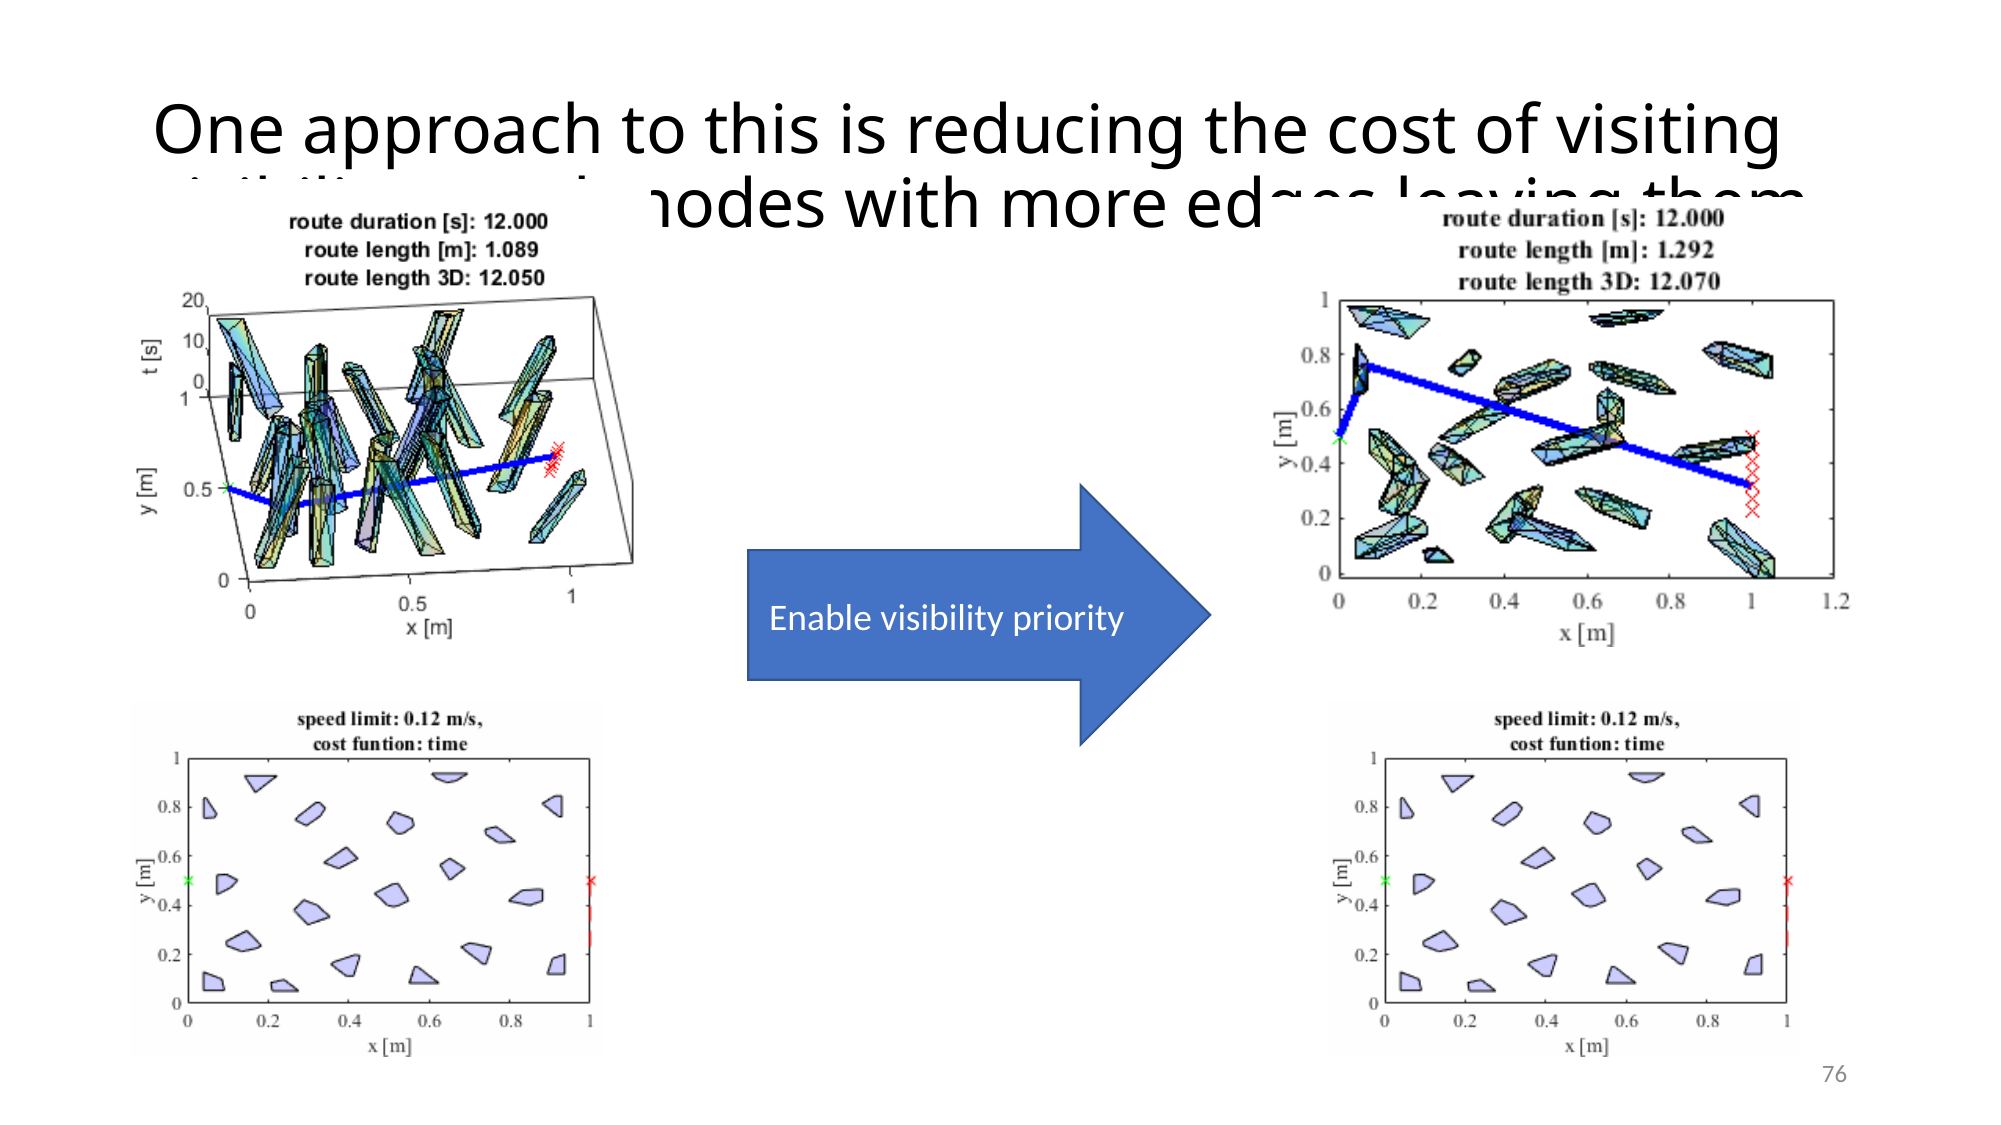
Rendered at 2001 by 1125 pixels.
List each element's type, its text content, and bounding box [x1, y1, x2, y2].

picture [1327, 702, 1800, 1057]
text_box Enable visibility priority [747, 482, 1212, 748]
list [130, 702, 603, 1057]
slide_number 76 [1412, 1042, 1863, 1103]
picture [129, 179, 651, 641]
picture [1263, 197, 1863, 647]
title One approach to this is reducing the cost of visiting visibility graph nodes with more edges leaving them. [137, 59, 1863, 278]
